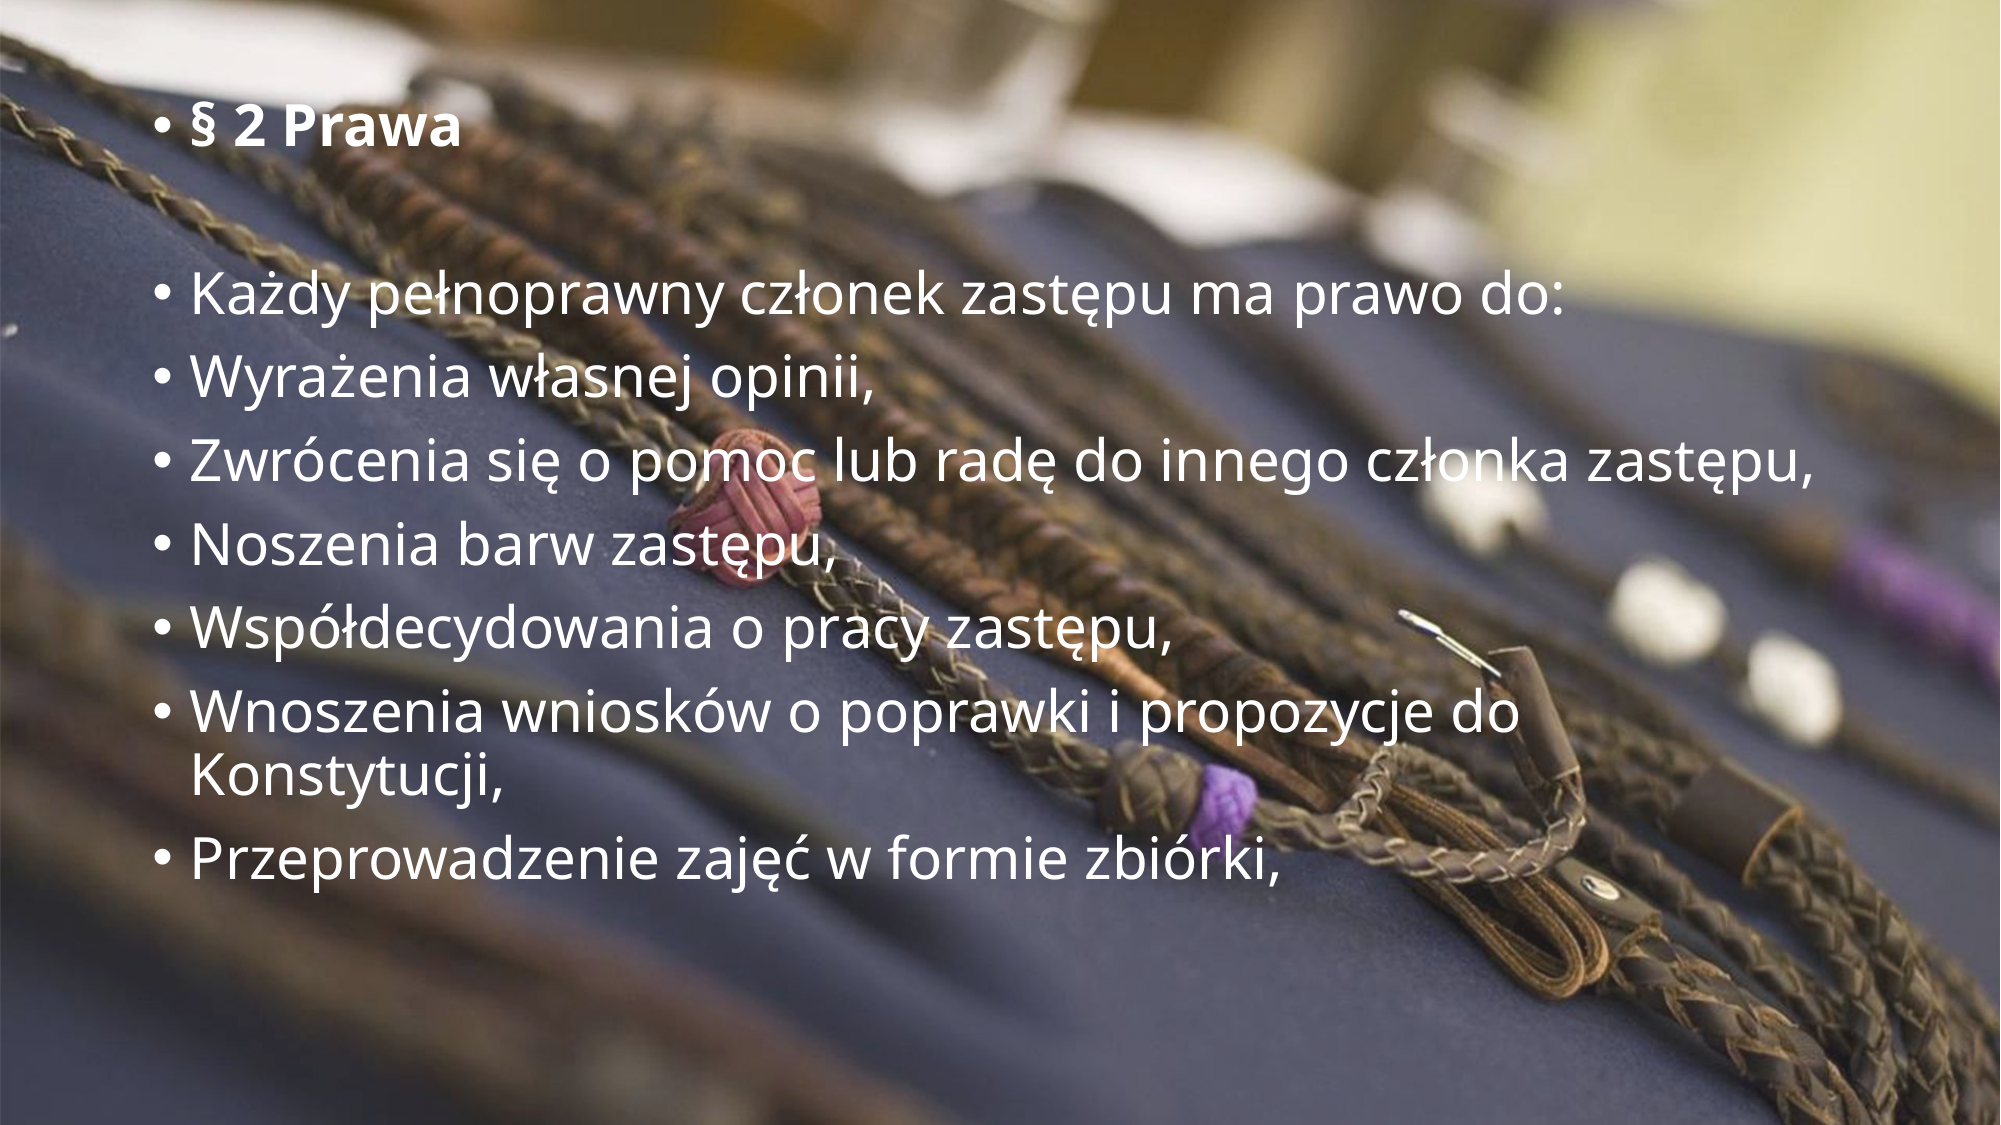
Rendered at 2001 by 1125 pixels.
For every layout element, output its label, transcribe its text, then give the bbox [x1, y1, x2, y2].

list § 2 Prawa Każdy pełnoprawny członek zastępu ma prawo do: Wyrażenia własnej opinii, Zwrócenia się o pomoc lub radę do innego członka zastępu, Noszenia barw zastępu, Współdecydowania o pracy zastępu, Wnoszenia wniosków o poprawki i propozycje do Konstytucji, Przeprowadzenie zajęć w formie zbiórki, [137, 89, 1863, 1014]
